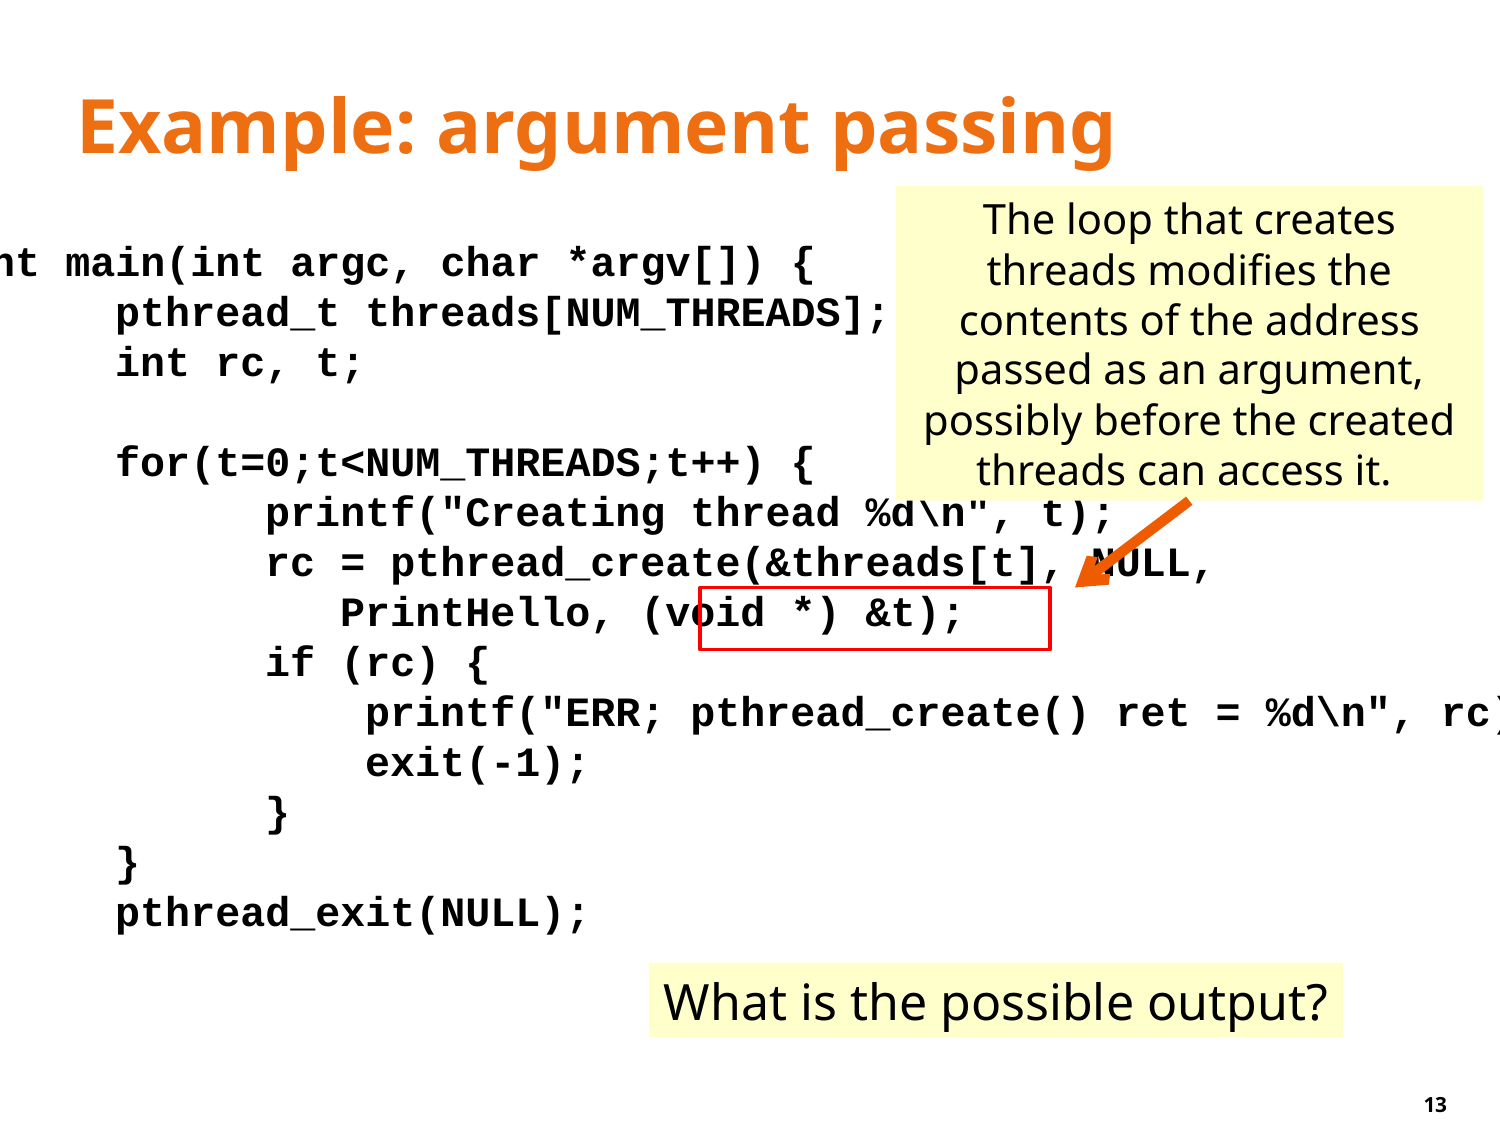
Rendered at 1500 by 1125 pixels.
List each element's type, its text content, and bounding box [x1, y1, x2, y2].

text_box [1074, 453, 1190, 588]
title Example: argument passing [61, 60, 1438, 187]
text_box [699, 587, 1050, 650]
text_box What is the possible output? [648, 962, 1343, 1038]
text_box int main(int argc, char *argv[]) { pthread_t threads[NUM_THREADS]; int rc, t; for(t=0;t<NUM_THREADS;t++) { printf("Creating thread %d\n", t); rc = pthread_create(&threads[t], NULL, PrintHello, (void *) &t); if (rc) { printf("ERR; pthread_create() ret = %d\n", rc); exit(-1); } } pthread_exit(NULL); } [0, 227, 1500, 1043]
text_box The loop that creates threads modifies the contents of the address passed as an argument, possibly before the created threads can access it. [895, 185, 1483, 501]
